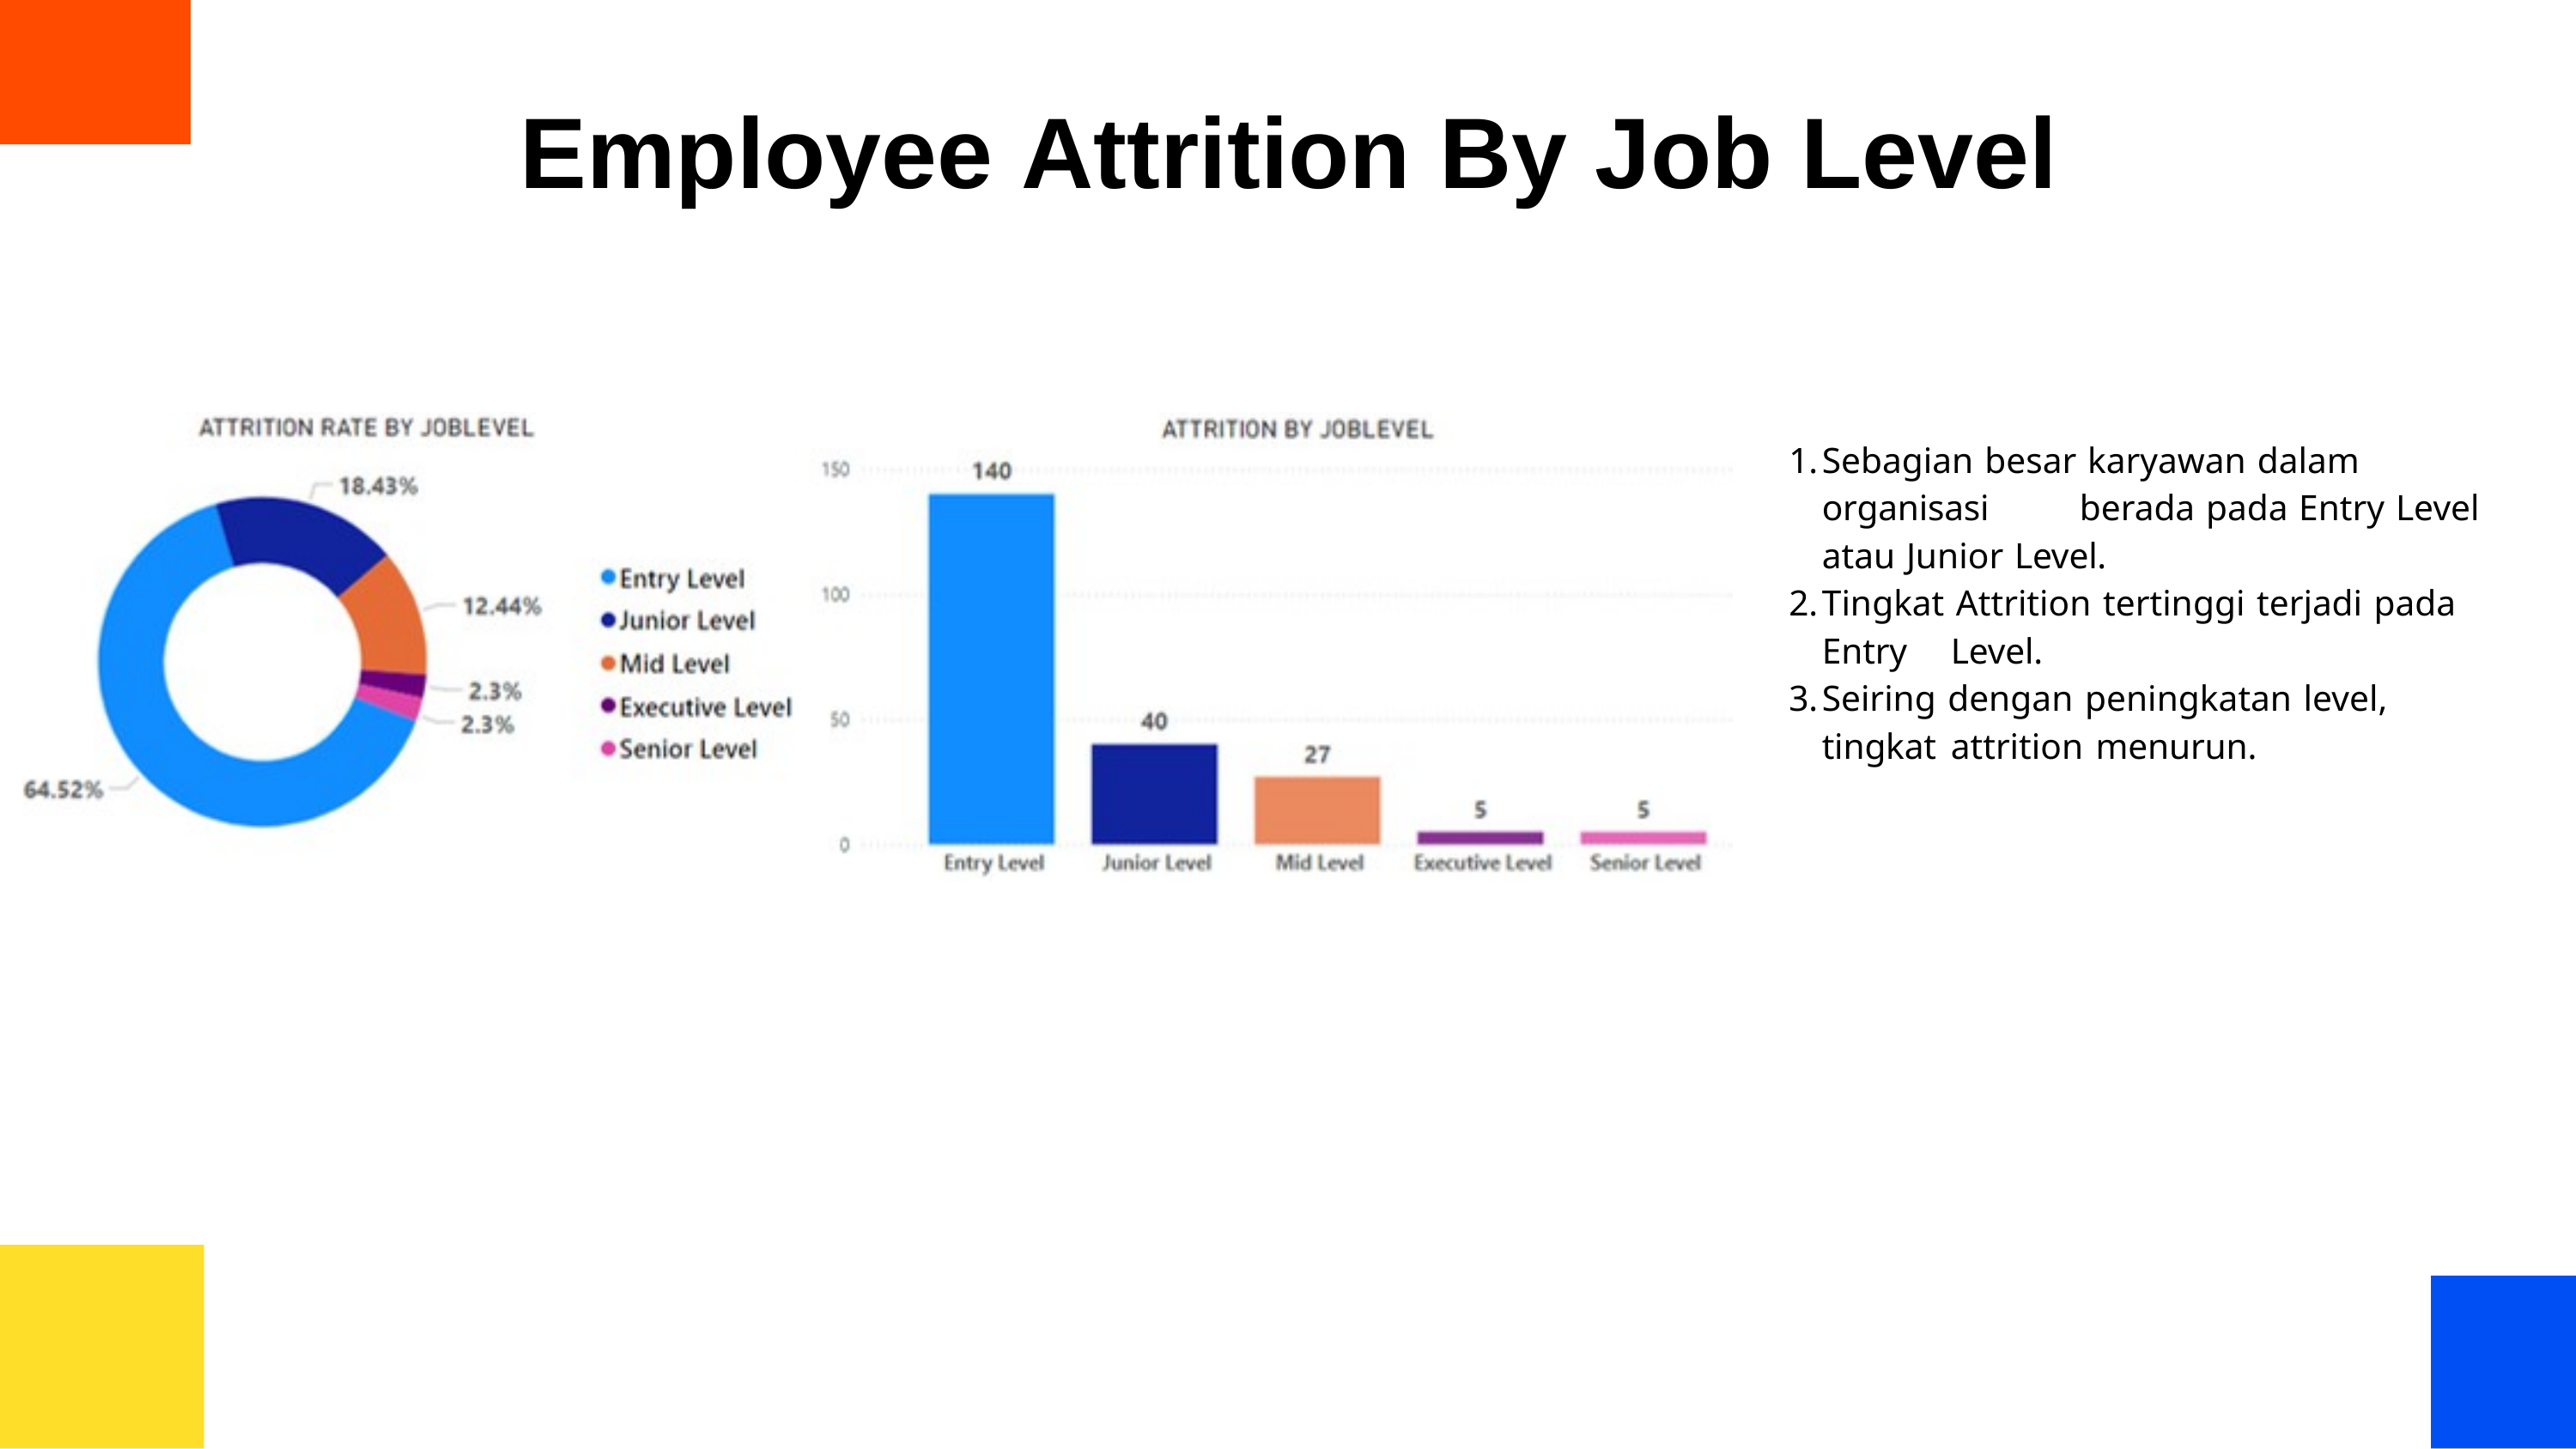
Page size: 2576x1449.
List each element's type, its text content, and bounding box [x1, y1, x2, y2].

title Employee Attrition By Job Level [145, 11, 2501, 330]
text_box Sebagian besar karyawan dalam organisasi berada pada Entry Level atau Junior Level. Tingkat Attrition tertinggi terjadi pada Entry Level. Seiring dengan peningkatan level, tingkat attrition menurun. [1787, 430, 2517, 767]
picture [22, 412, 1733, 882]
